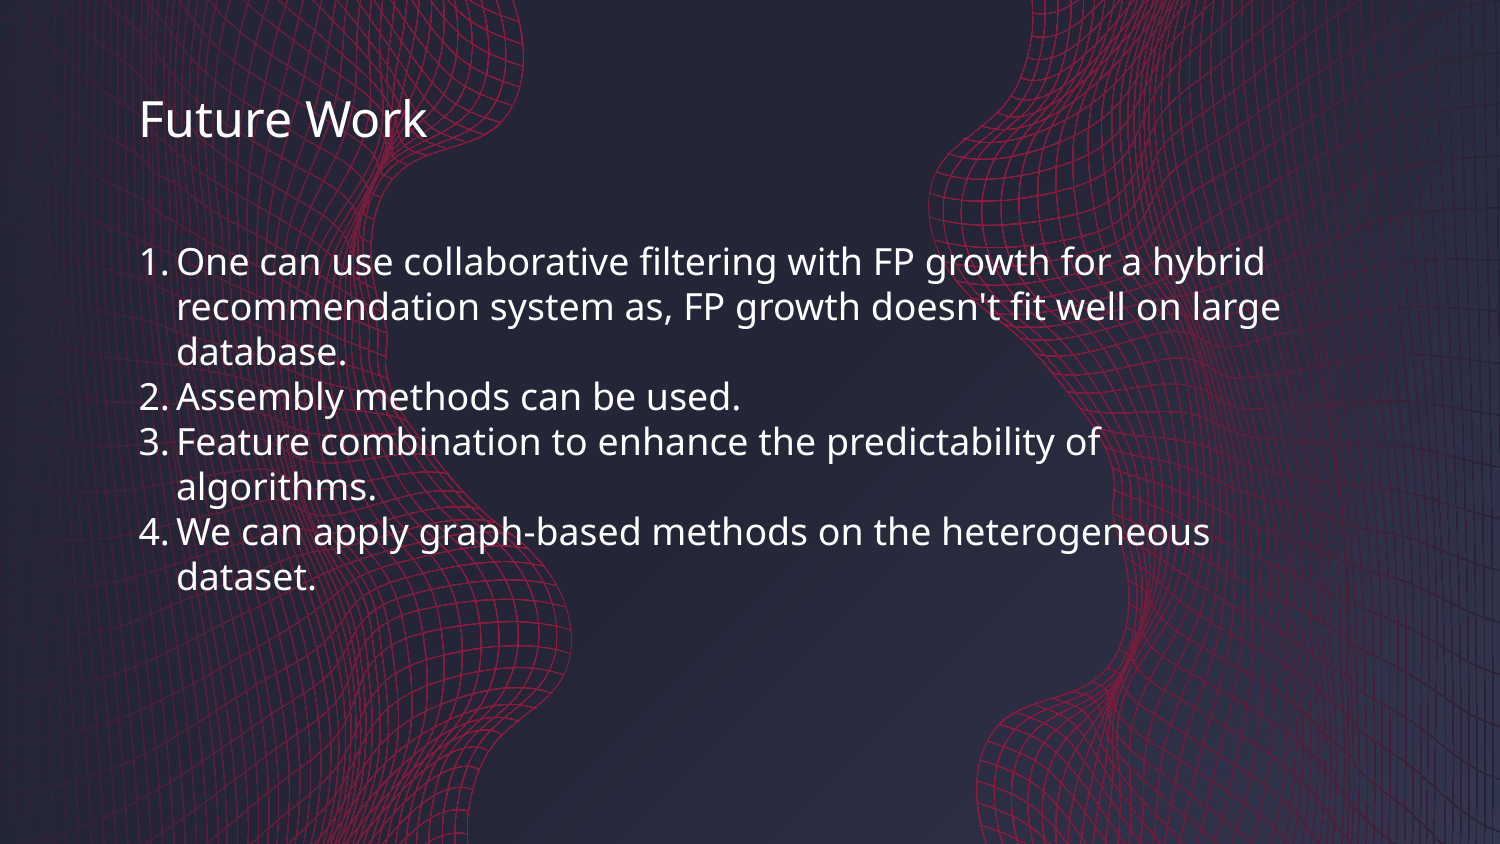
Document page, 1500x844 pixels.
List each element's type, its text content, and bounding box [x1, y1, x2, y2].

subtitle Future Work One can use collaborative filtering with FP growth for a hybrid recommendation system as, FP growth doesn't fit well on large database. Assembly methods can be used. Feature combination to enhance the predictability of algorithms. We can apply graph-based methods on the heterogeneous dataset. [98, 72, 1314, 670]
